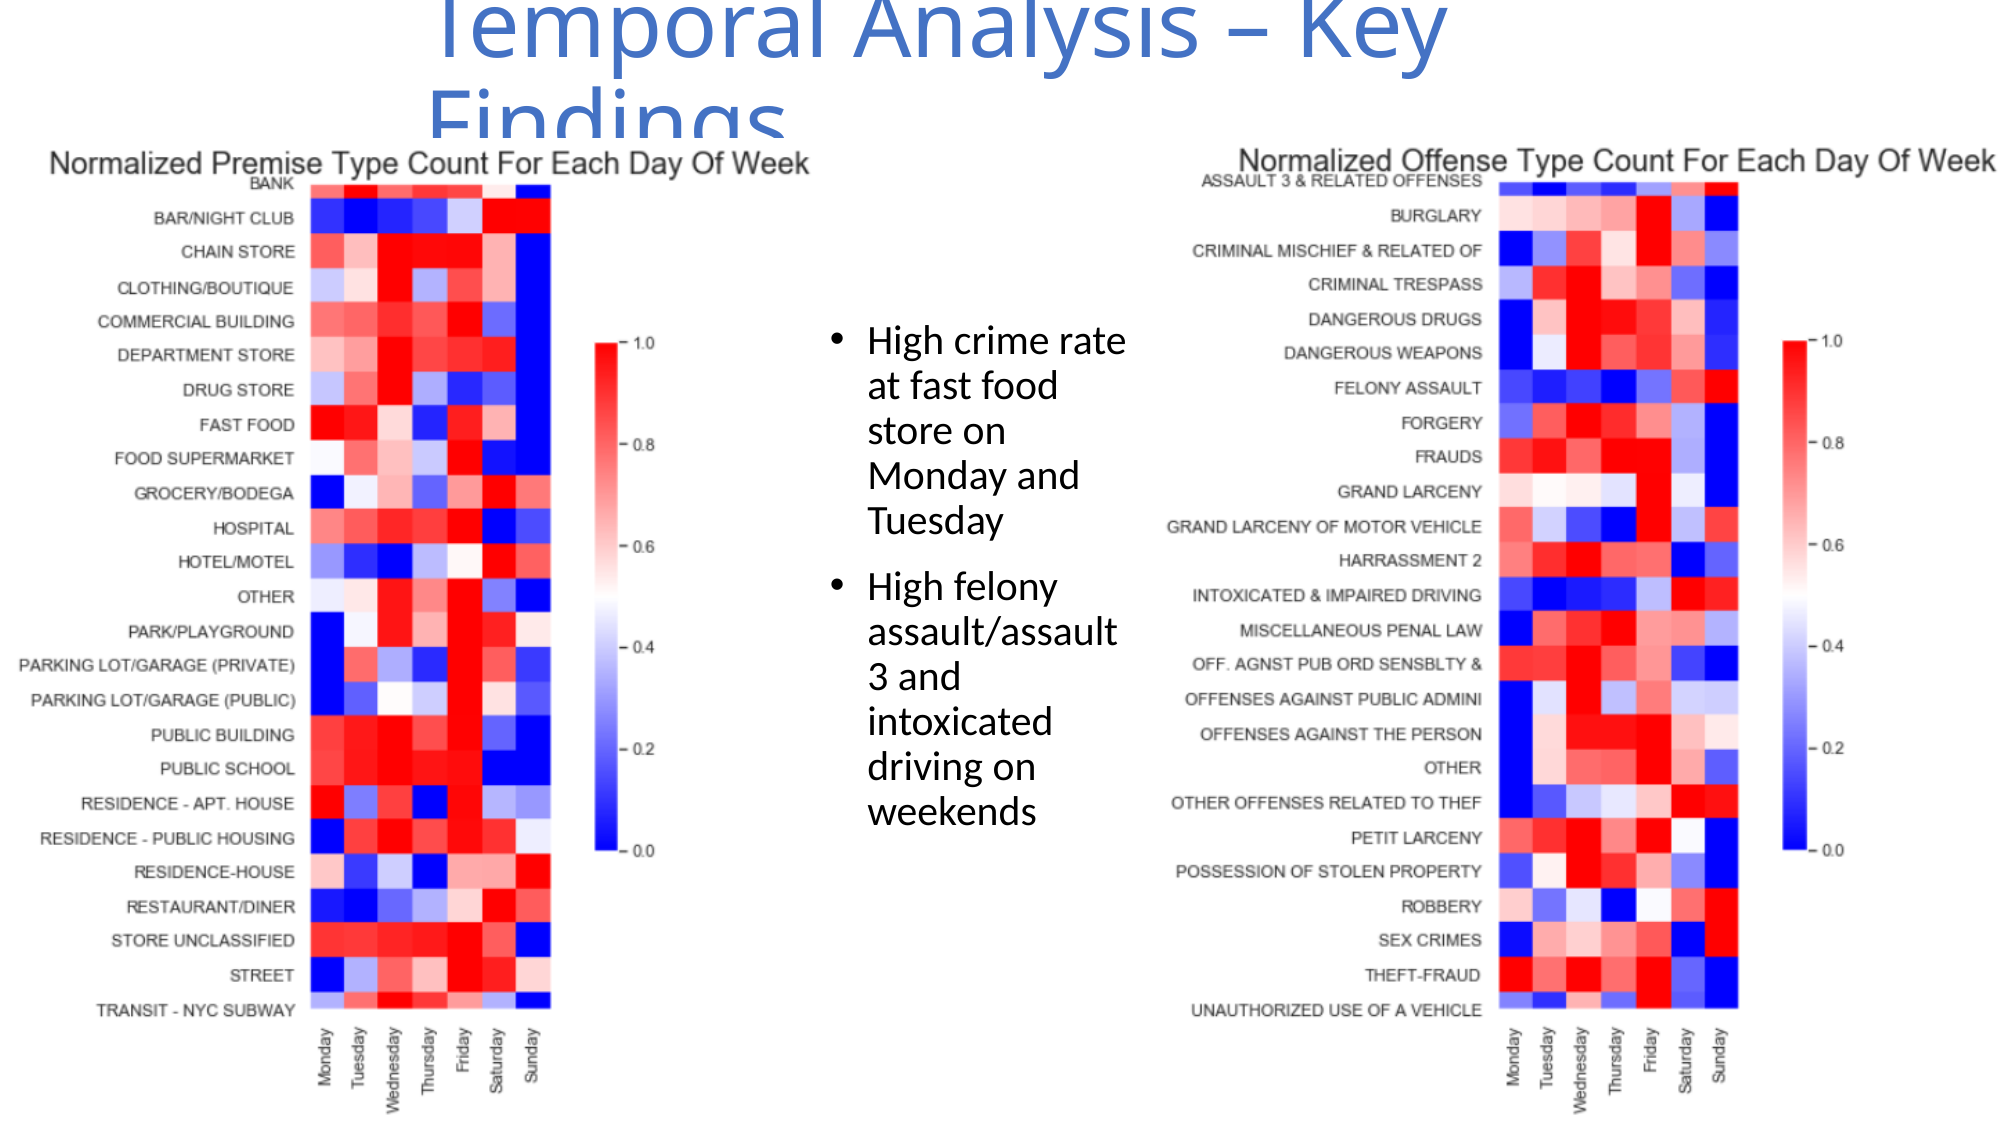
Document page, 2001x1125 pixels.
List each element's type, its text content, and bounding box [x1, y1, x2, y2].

title Temporal Analysis – Key Findings [409, 0, 1651, 194]
picture [1159, 138, 2000, 1125]
list High crime rate at fast food store on Monday and Tuesday High felony assault/assault 3 and intoxicated driving on weekends [820, 310, 1159, 1025]
picture [0, 138, 820, 1123]
